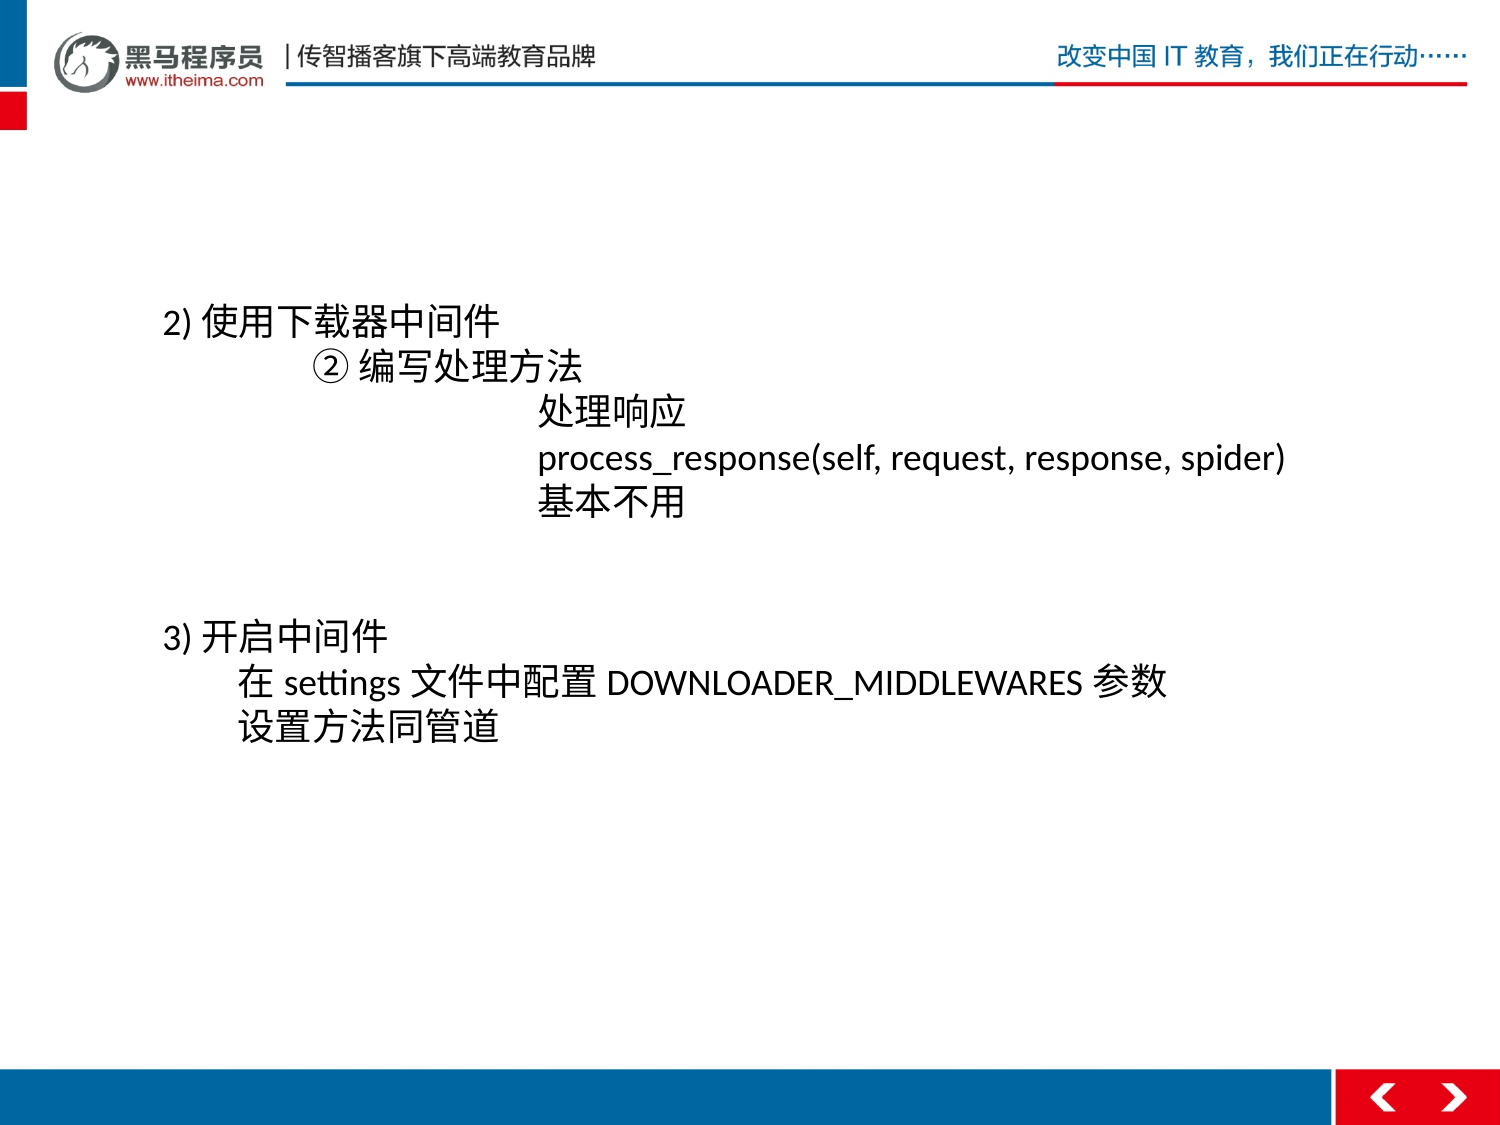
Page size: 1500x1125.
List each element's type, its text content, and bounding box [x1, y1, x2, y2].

text_box 2)使用下载器中间件 ②编写处理方法 处理响应 process_response(self, request, response, spider) 基本不用 3)开启中间件 在settings文件中配置DOWNLOADER_MIDDLEWARES参数 设置方法同管道 [147, 290, 1400, 801]
picture [0, 0, 1500, 1125]
